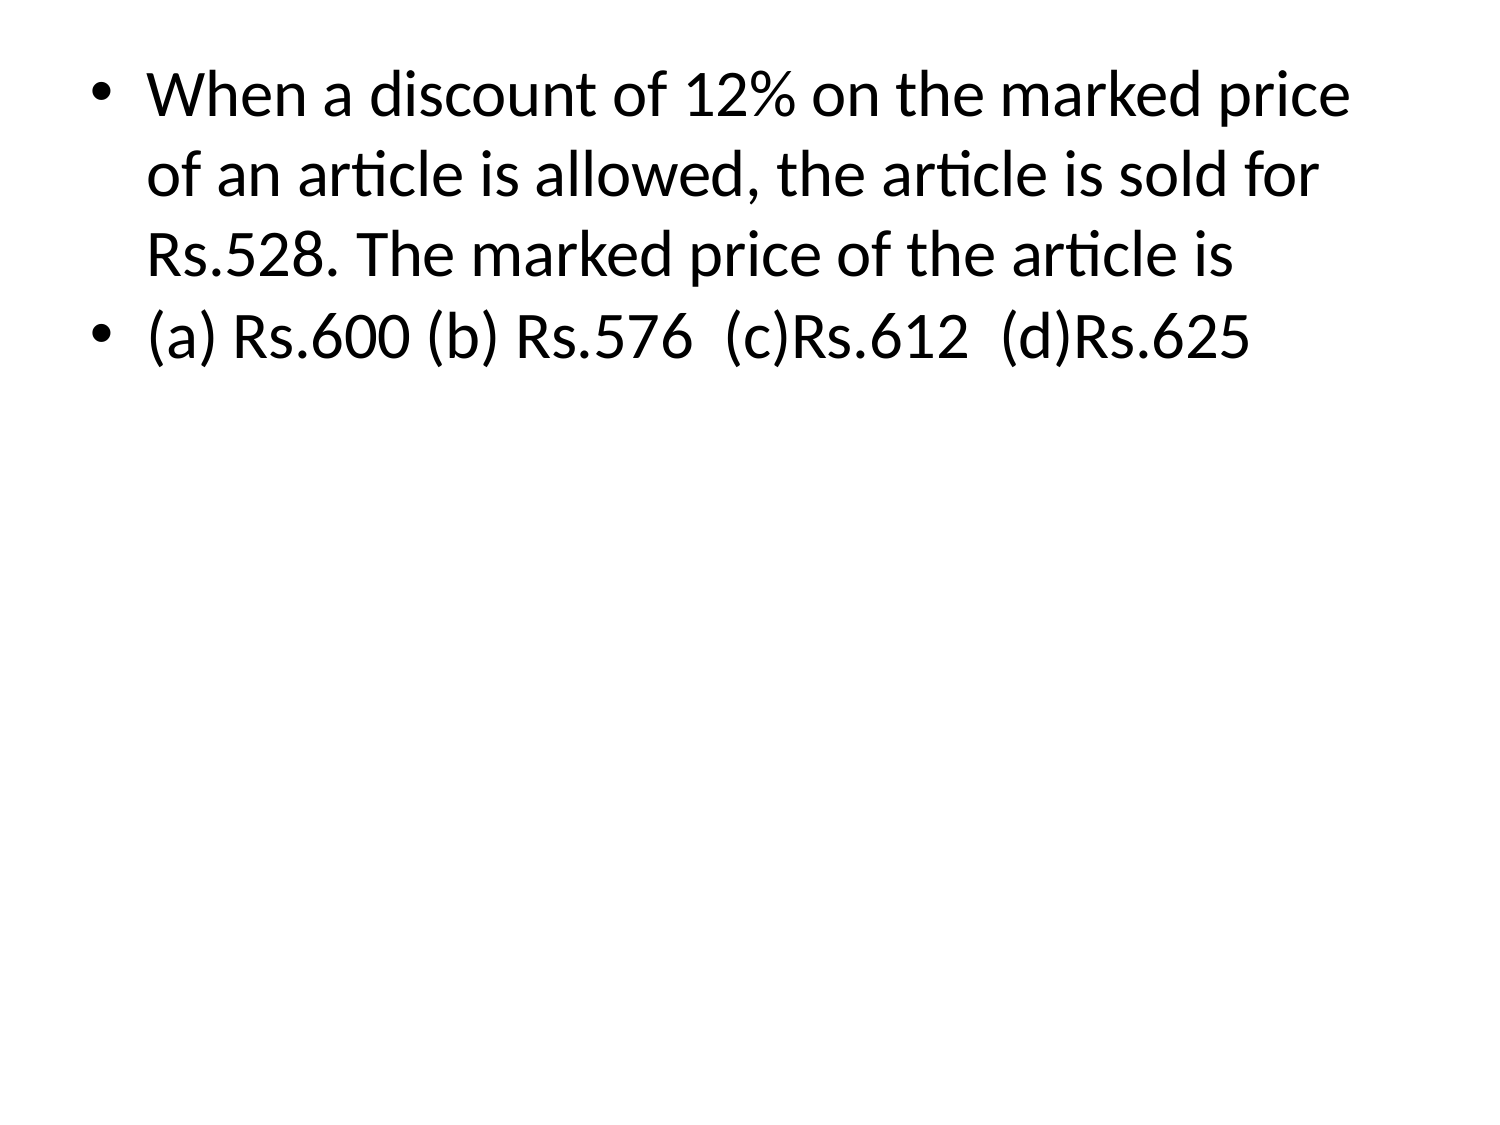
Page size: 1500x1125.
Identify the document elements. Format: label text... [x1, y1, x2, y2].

text_box When a discount of 12% on the marked price of an article is allowed, the article is sold for Rs.528. The marked price of the article is (a) Rs.600 (b) Rs.576 (c)Rs.612 (d)Rs.625 [87, 48, 1357, 372]
